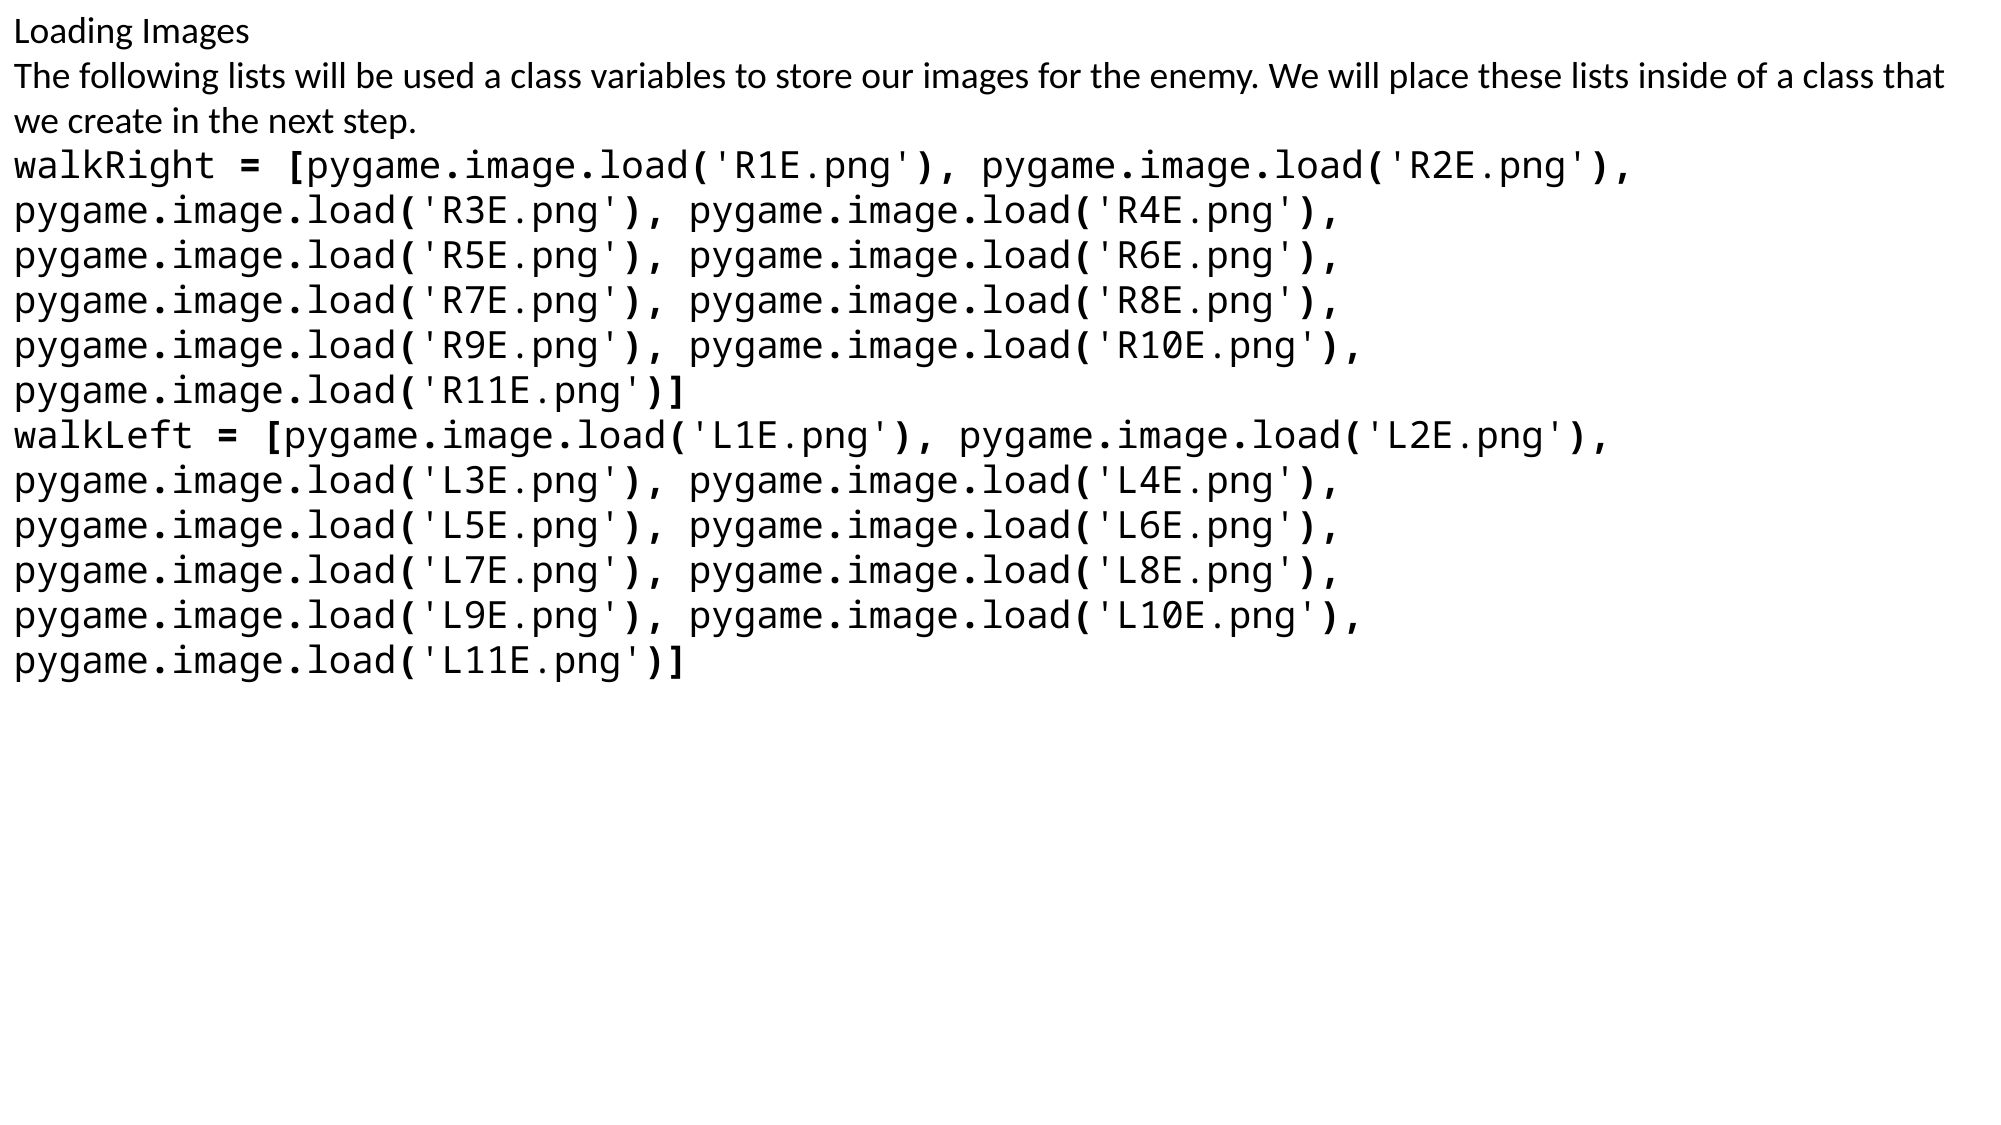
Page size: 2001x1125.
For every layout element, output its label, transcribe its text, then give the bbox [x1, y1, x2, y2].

text_box Loading Images The following lists will be used a class variables to store our images for the enemy. We will place these lists inside of a class that we create in the next step. walkRight = [pygame.image.load('R1E.png'), pygame.image.load('R2E.png'), pygame.image.load('R3E.png'), pygame.image.load('R4E.png'), pygame.image.load('R5E.png'), pygame.image.load('R6E.png'), pygame.image.load('R7E.png'), pygame.image.load('R8E.png'), pygame.image.load('R9E.png'), pygame.image.load('R10E.png'), pygame.image.load('R11E.png')] walkLeft = [pygame.image.load('L1E.png'), pygame.image.load('L2E.png'), pygame.image.load('L3E.png'), pygame.image.load('L4E.png'), pygame.image.load('L5E.png'), pygame.image.load('L6E.png'), pygame.image.load('L7E.png'), pygame.image.load('L8E.png'), pygame.image.load('L9E.png'), pygame.image.load('L10E.png'), pygame.image.load('L11E.png')] [0, 0, 1985, 734]
